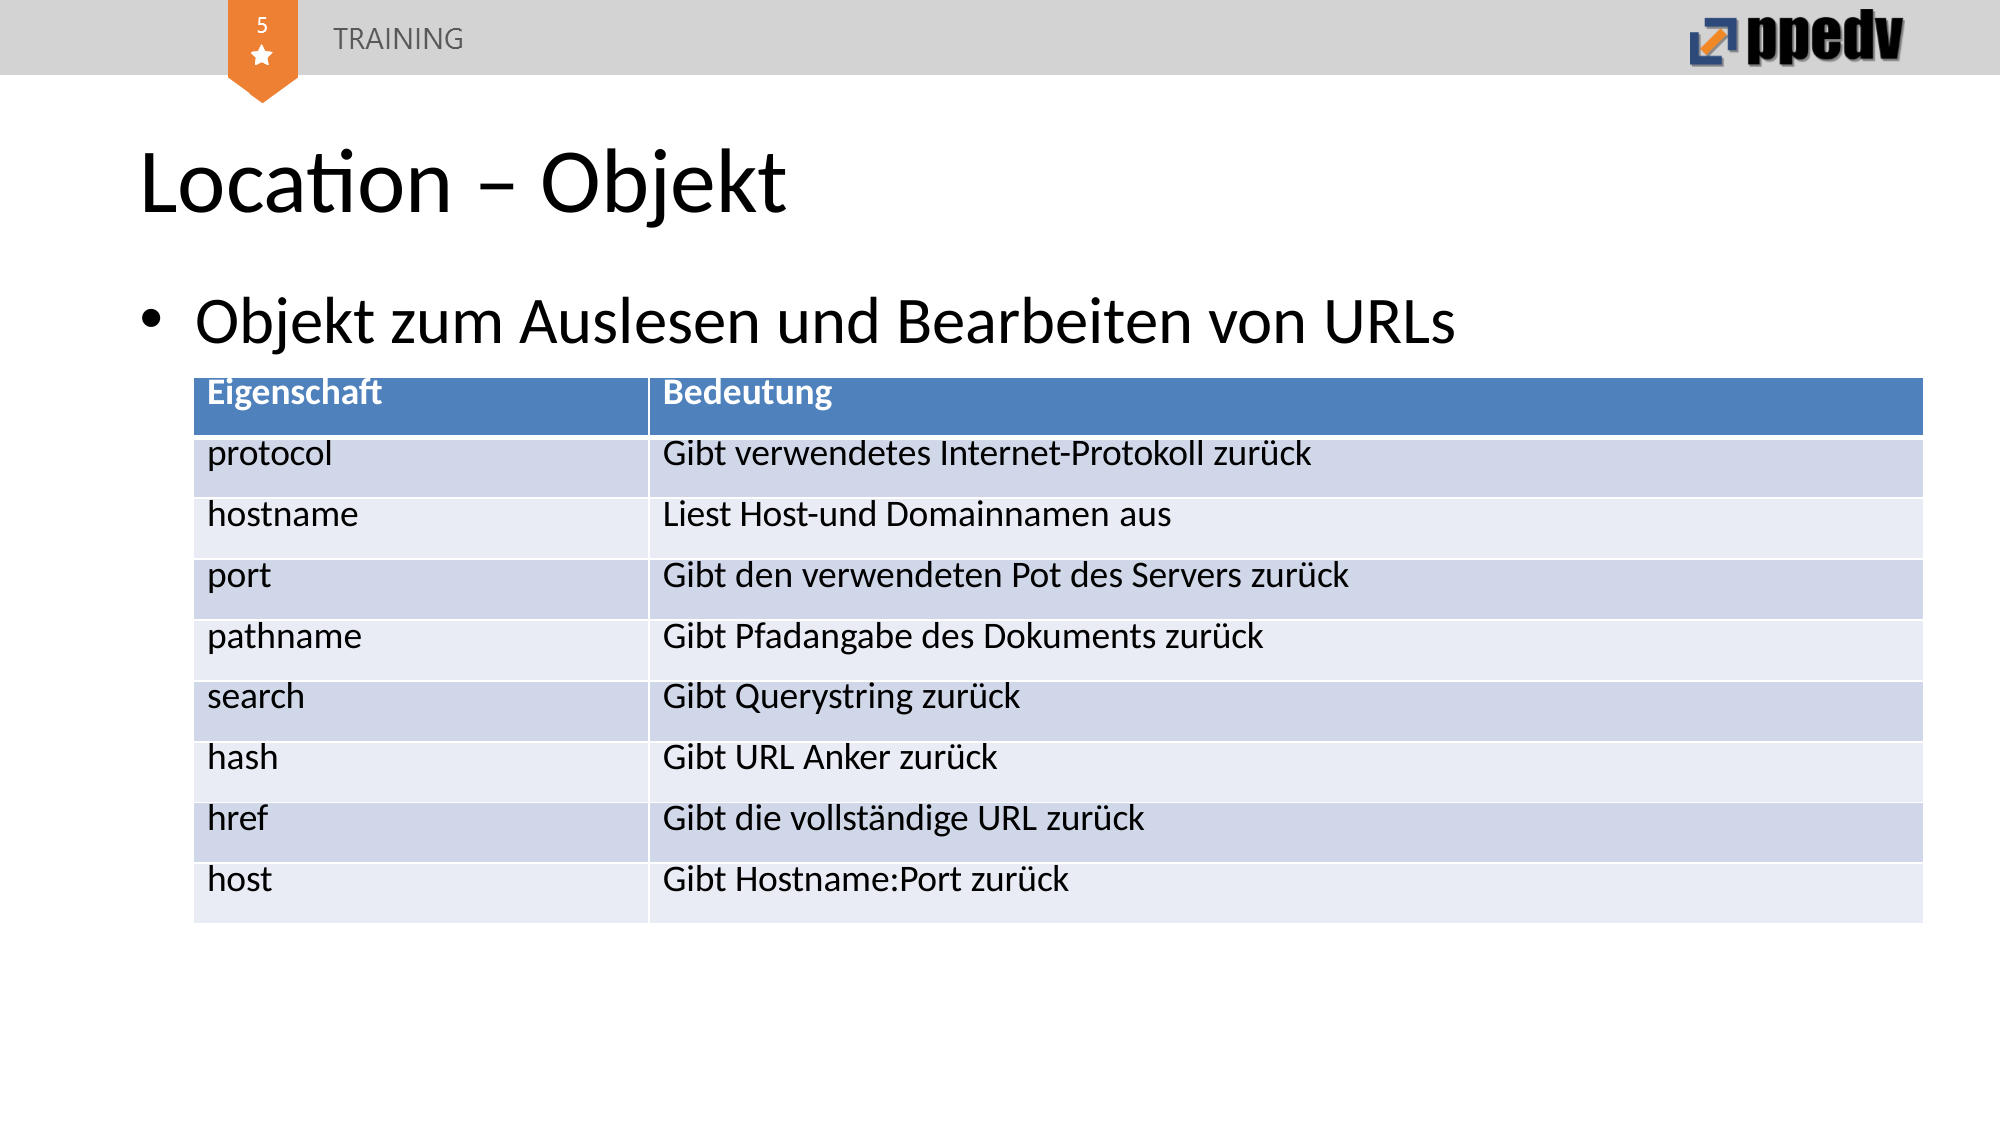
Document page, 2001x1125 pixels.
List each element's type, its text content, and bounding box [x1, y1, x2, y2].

table_cell Gibt Hostname:Port zurück [650, 864, 1923, 923]
table_header Bedeutung [650, 378, 1923, 435]
table_cell hostname [194, 499, 648, 558]
title Location – Objekt [137, 82, 1863, 271]
table_cell port [194, 560, 648, 619]
text_box Objekt zum Auslesen und Bearbeiten von URLs [137, 277, 1465, 358]
table_cell Gibt URL Anker zurück [650, 743, 1923, 802]
table_cell host [194, 864, 648, 923]
table_cell Gibt Querystring zurück [650, 682, 1923, 741]
table_cell search [194, 682, 648, 741]
table_cell Gibt verwendetes Internet-Protokoll zurück [650, 440, 1923, 497]
table_cell protocol [194, 440, 648, 497]
table_cell href [194, 803, 648, 862]
table_cell Gibt den verwendeten Pot des Servers zurück [650, 560, 1923, 619]
table_cell Gibt Pfadangabe des Dokuments zurück [650, 621, 1923, 680]
table_cell pathname [194, 621, 648, 680]
picture [0, 0, 2000, 104]
table_cell Gibt die vollständige URL zurück [650, 803, 1923, 862]
table_cell Liest Host-und Domainnamen aus [650, 499, 1923, 558]
table_cell hash [194, 743, 648, 802]
table_header Eigenschaft [194, 378, 648, 435]
